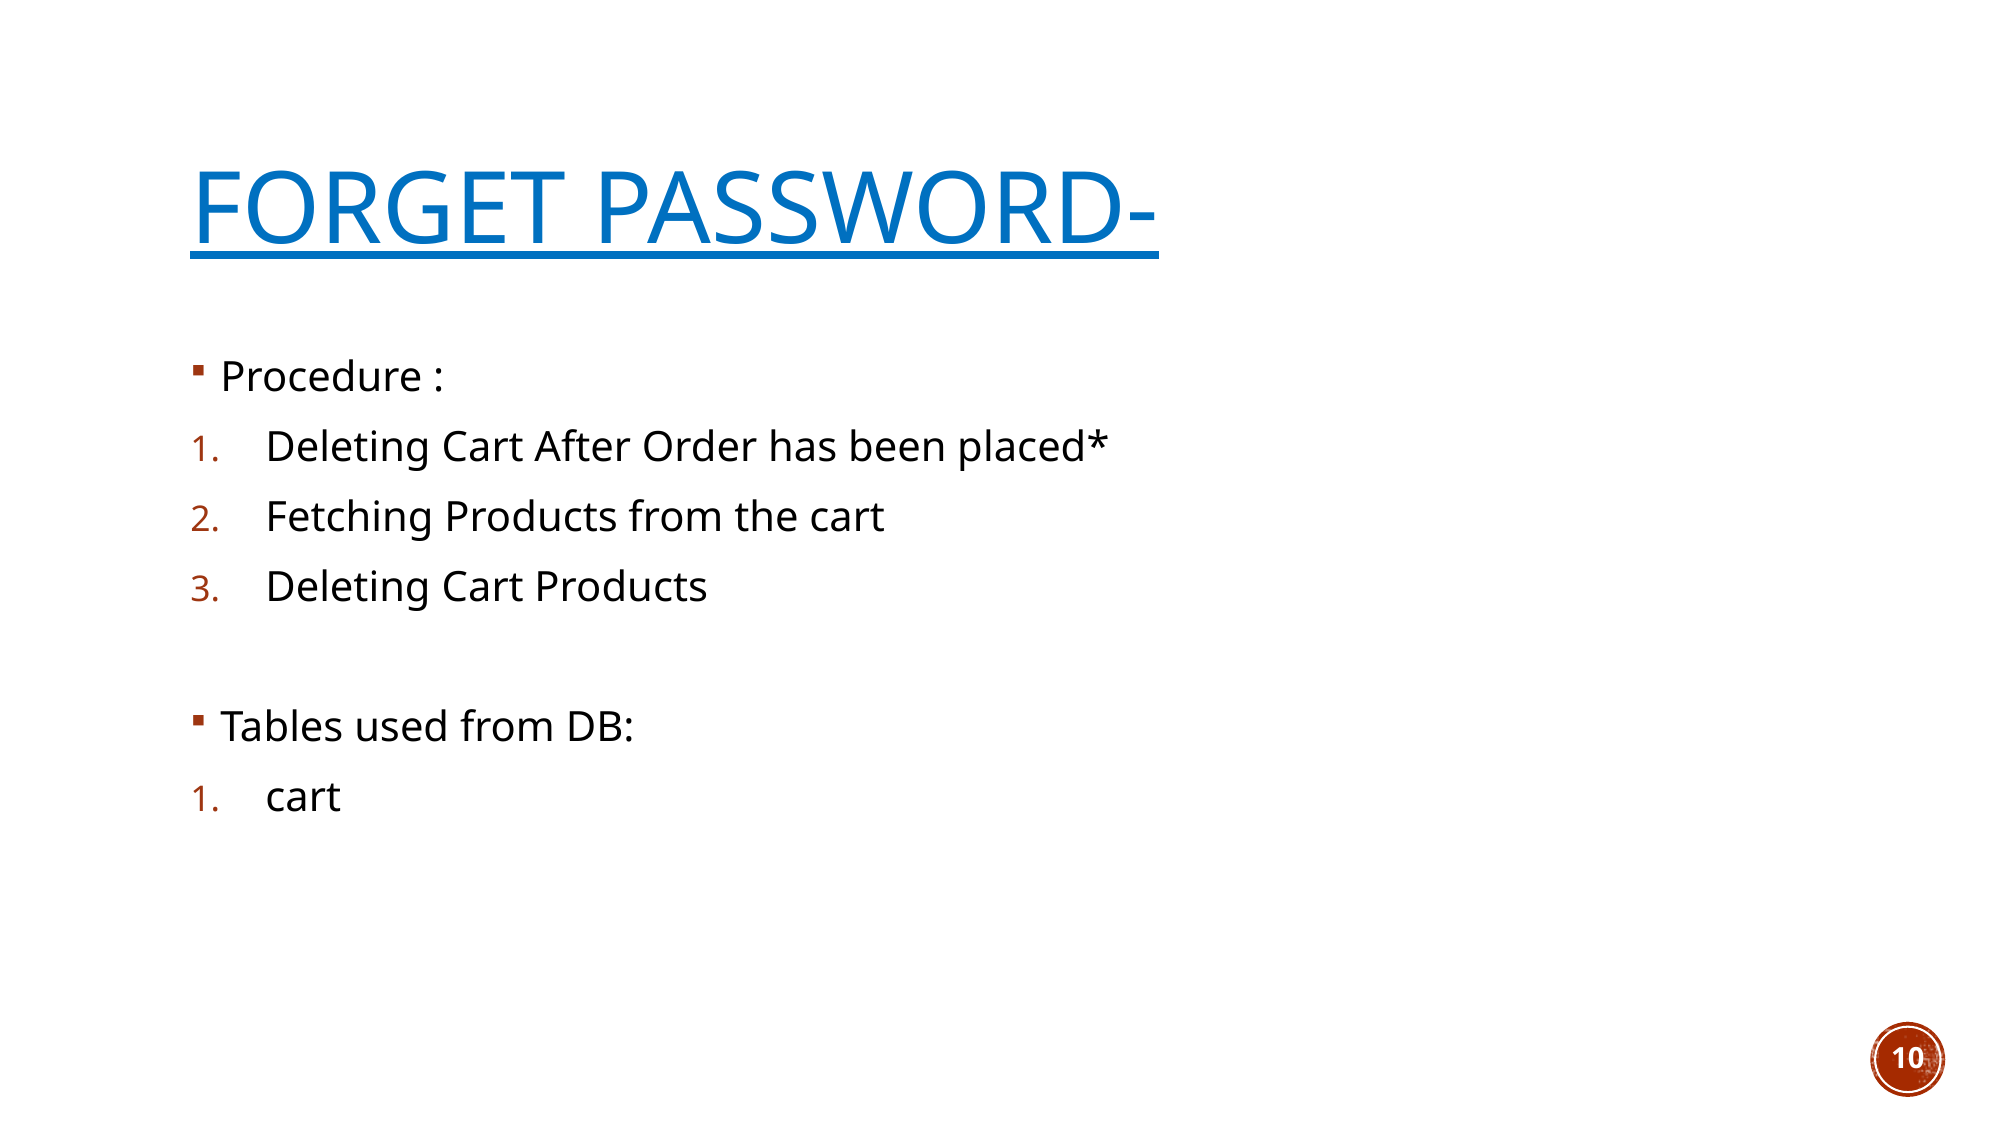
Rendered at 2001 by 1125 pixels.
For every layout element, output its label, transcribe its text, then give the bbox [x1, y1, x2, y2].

list Procedure : Deleting Cart After Order has been placed* Fetching Products from the cart Deleting Cart Products Tables used from DB: cart [175, 348, 1826, 1013]
slide_number 10 [1855, 1028, 1961, 1089]
title Forget password- [175, 79, 1826, 344]
